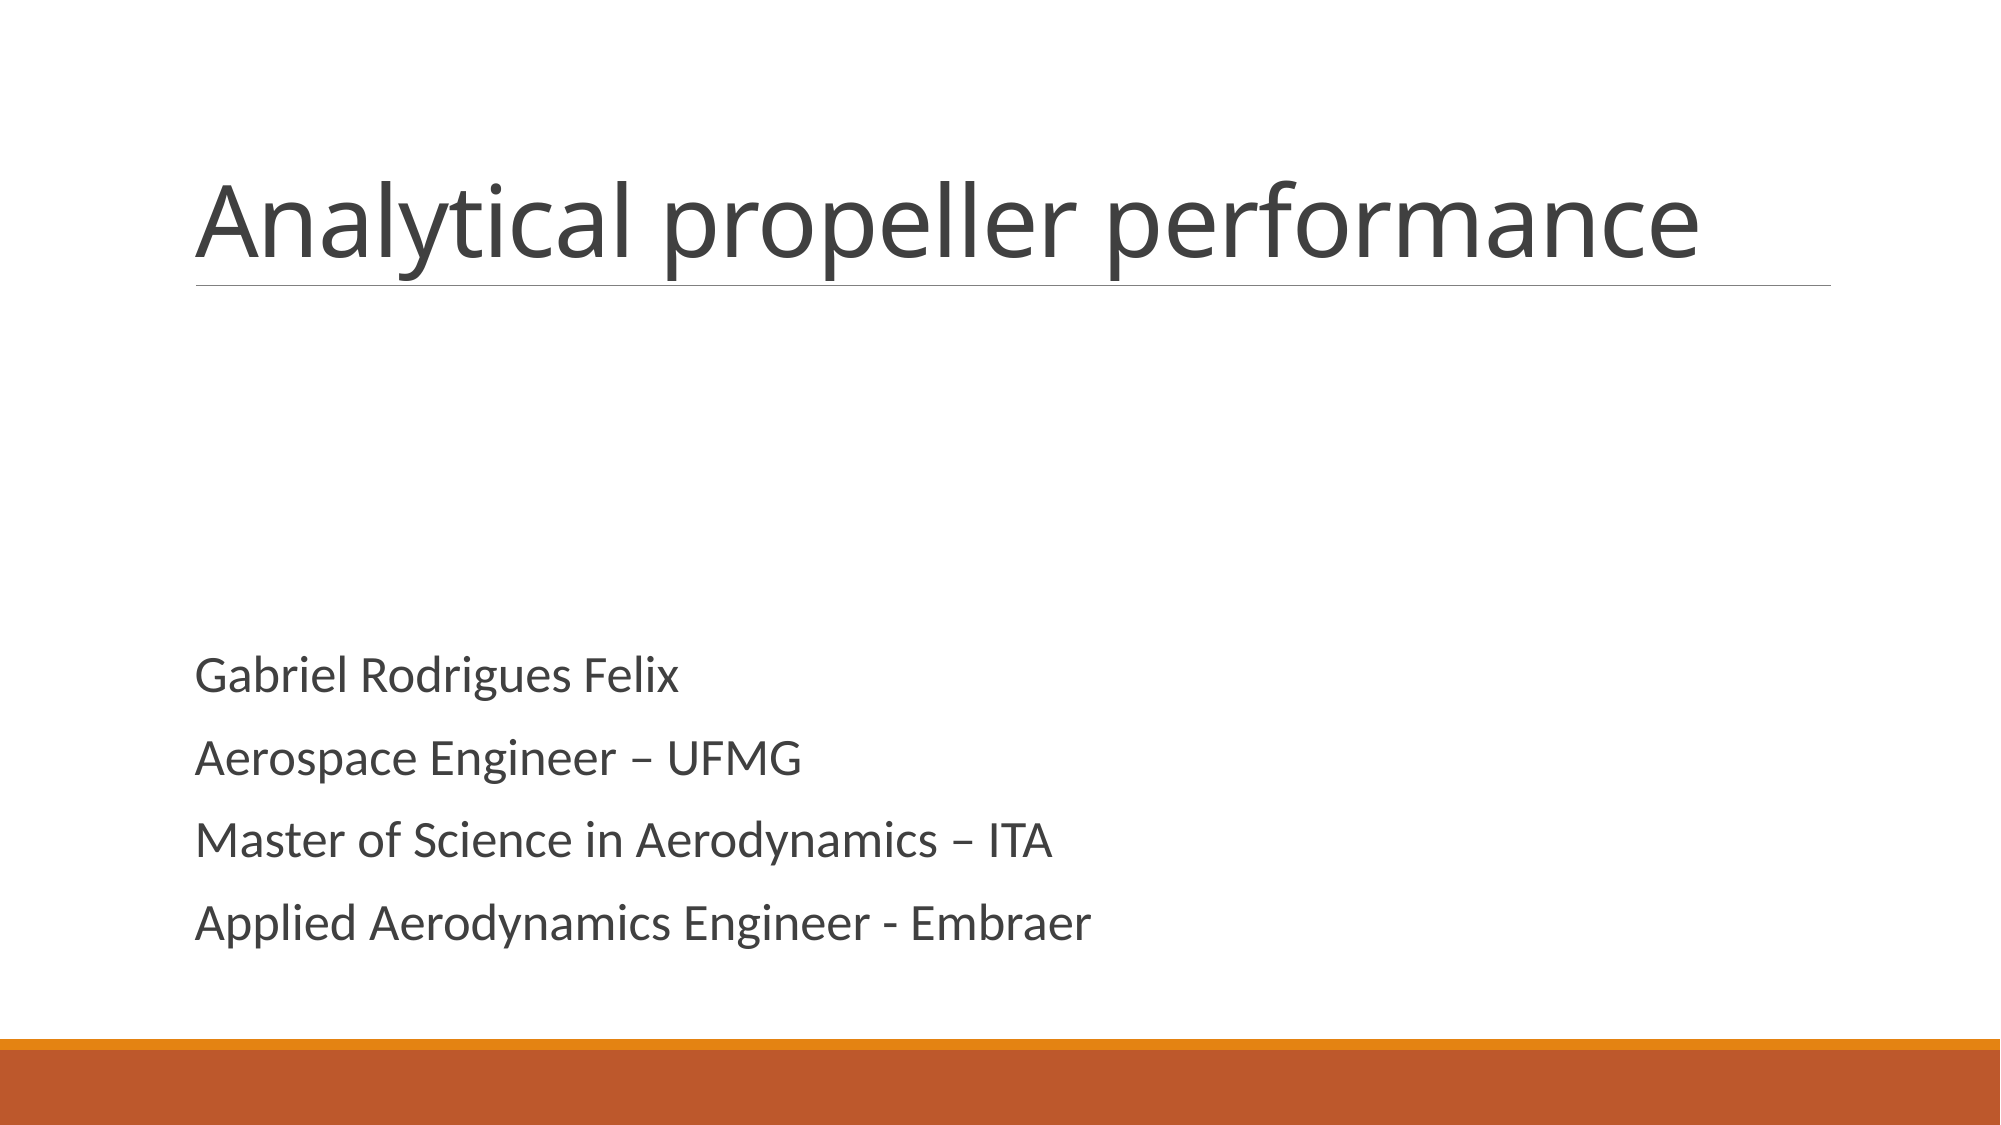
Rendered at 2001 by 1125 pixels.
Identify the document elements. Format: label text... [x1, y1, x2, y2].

title Analytical propeller performance [180, 47, 1830, 285]
list Gabriel Rodrigues Felix Aerospace Engineer – UFMG Master of Science in Aerodynamics – ITA Applied Aerodynamics Engineer - Embraer [180, 302, 1830, 963]
